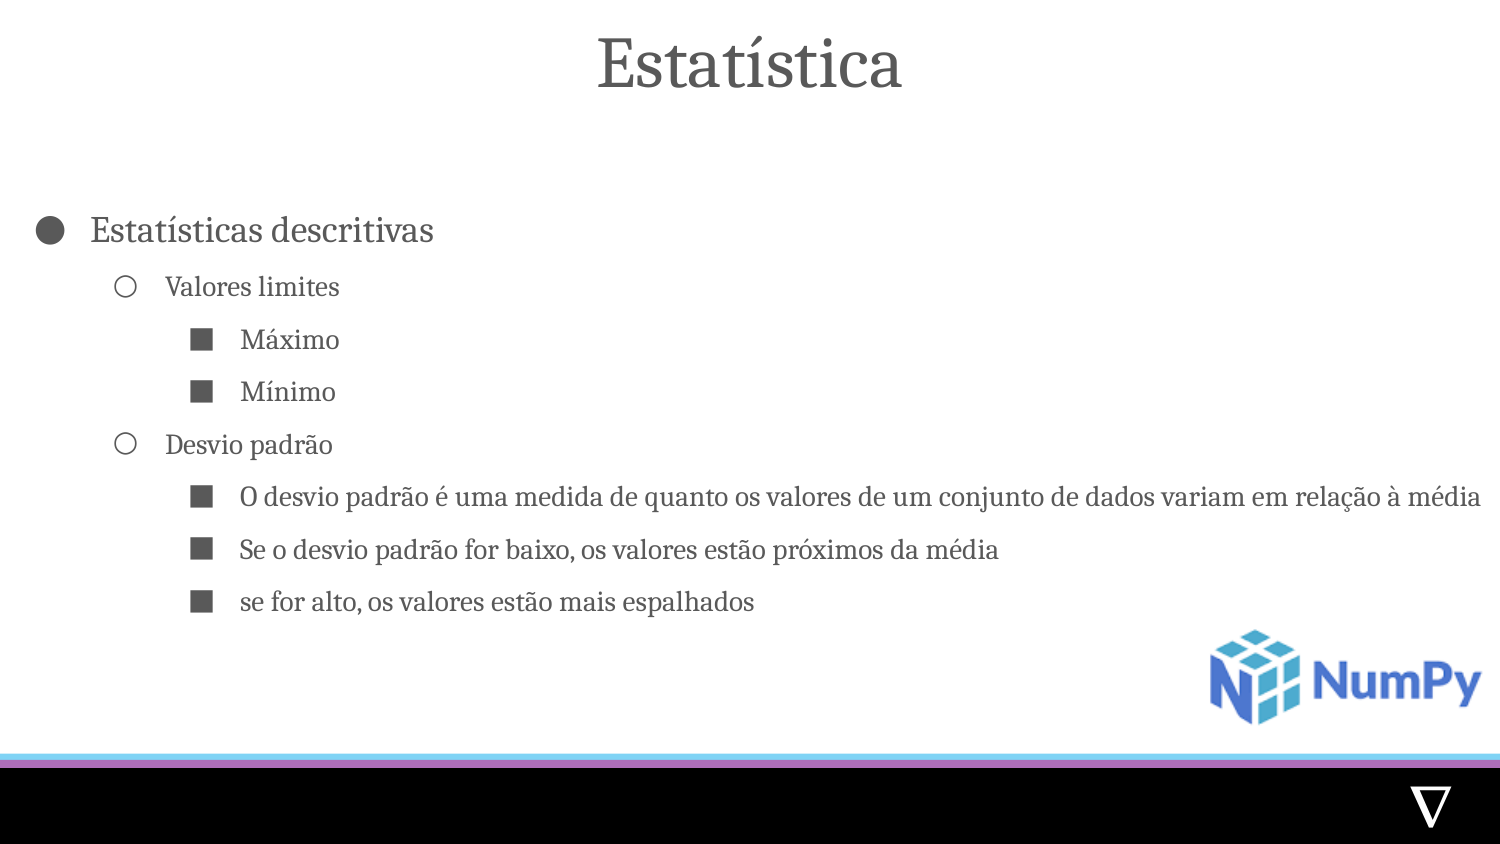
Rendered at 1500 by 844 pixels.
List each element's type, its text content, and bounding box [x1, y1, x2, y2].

picture [1192, 608, 1500, 748]
picture [1405, 781, 1455, 831]
list Estatísticas descritivas Valores limites Máximo Mínimo Desvio padrão O desvio padrão é uma medida de quanto os valores de um conjunto de dados variam em relação à média Se o desvio padrão for baixo, os valores estão próximos da média se for alto, os valores estão mais espalhados [0, 100, 1500, 747]
title Estatística [51, 0, 1449, 94]
